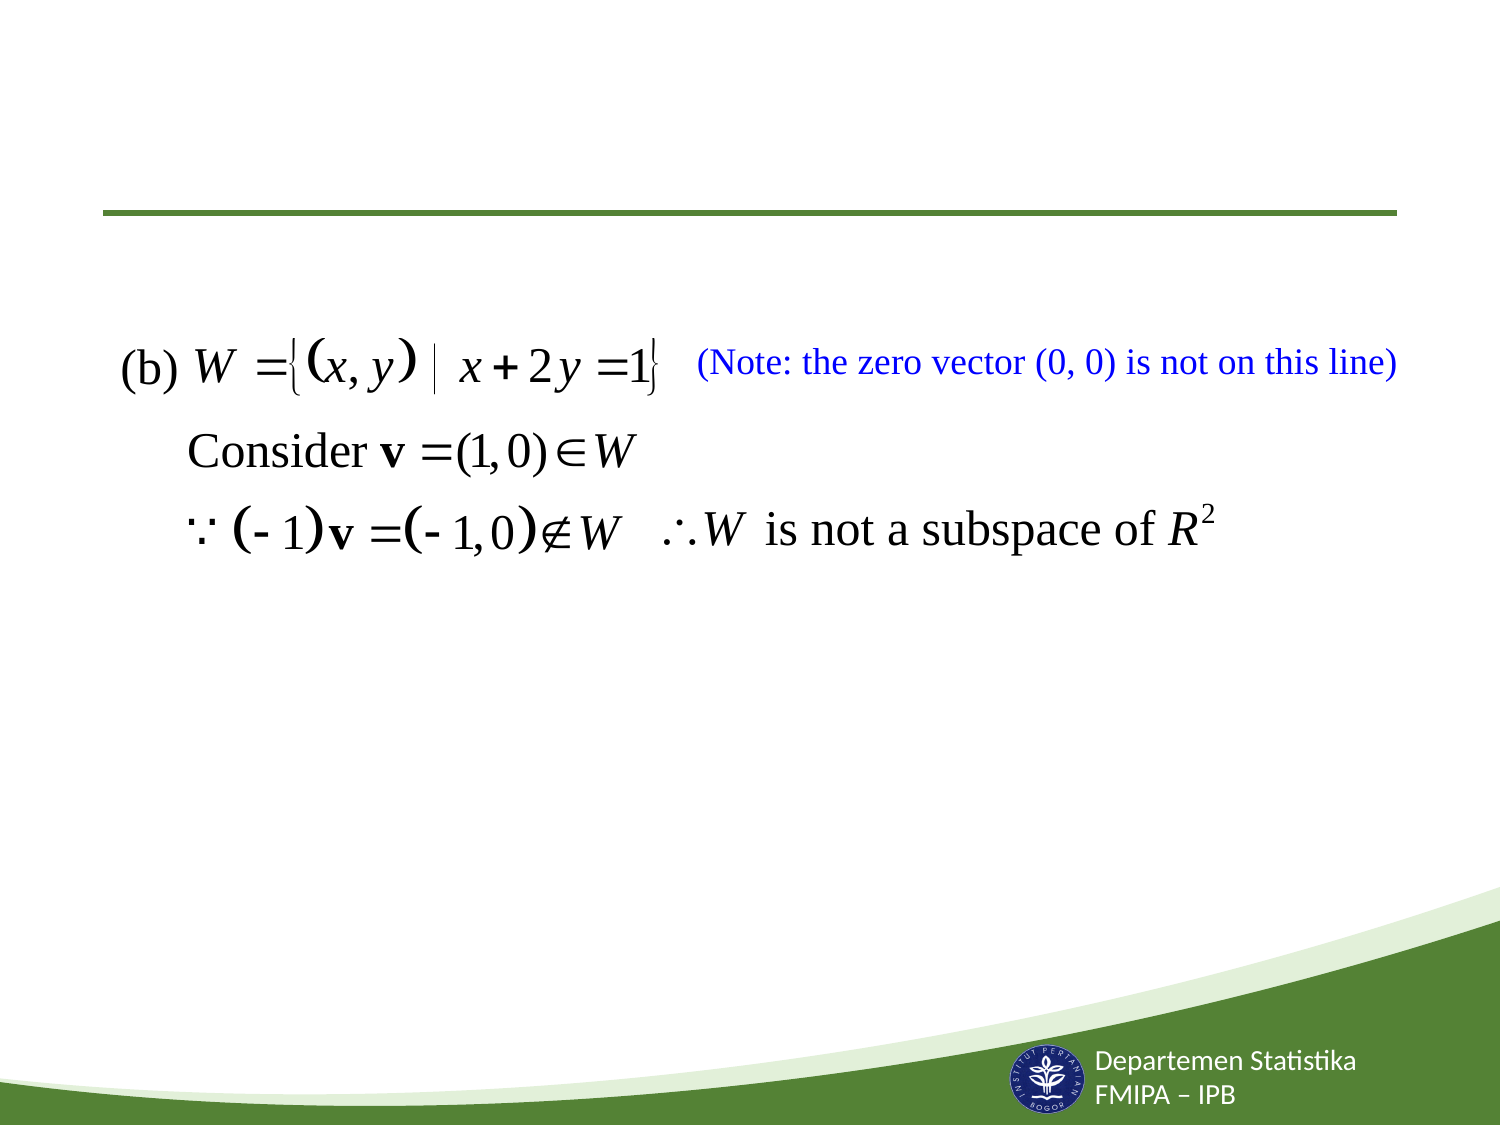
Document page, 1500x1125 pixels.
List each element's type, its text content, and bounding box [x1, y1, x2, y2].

text_box (b) [105, 327, 194, 402]
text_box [180, 421, 647, 488]
text_box (Note: the zero vector (0, 0) is not on this line) [682, 329, 1427, 390]
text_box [187, 495, 633, 579]
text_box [658, 491, 1247, 567]
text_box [193, 338, 706, 399]
picture [1009, 1044, 1085, 1114]
